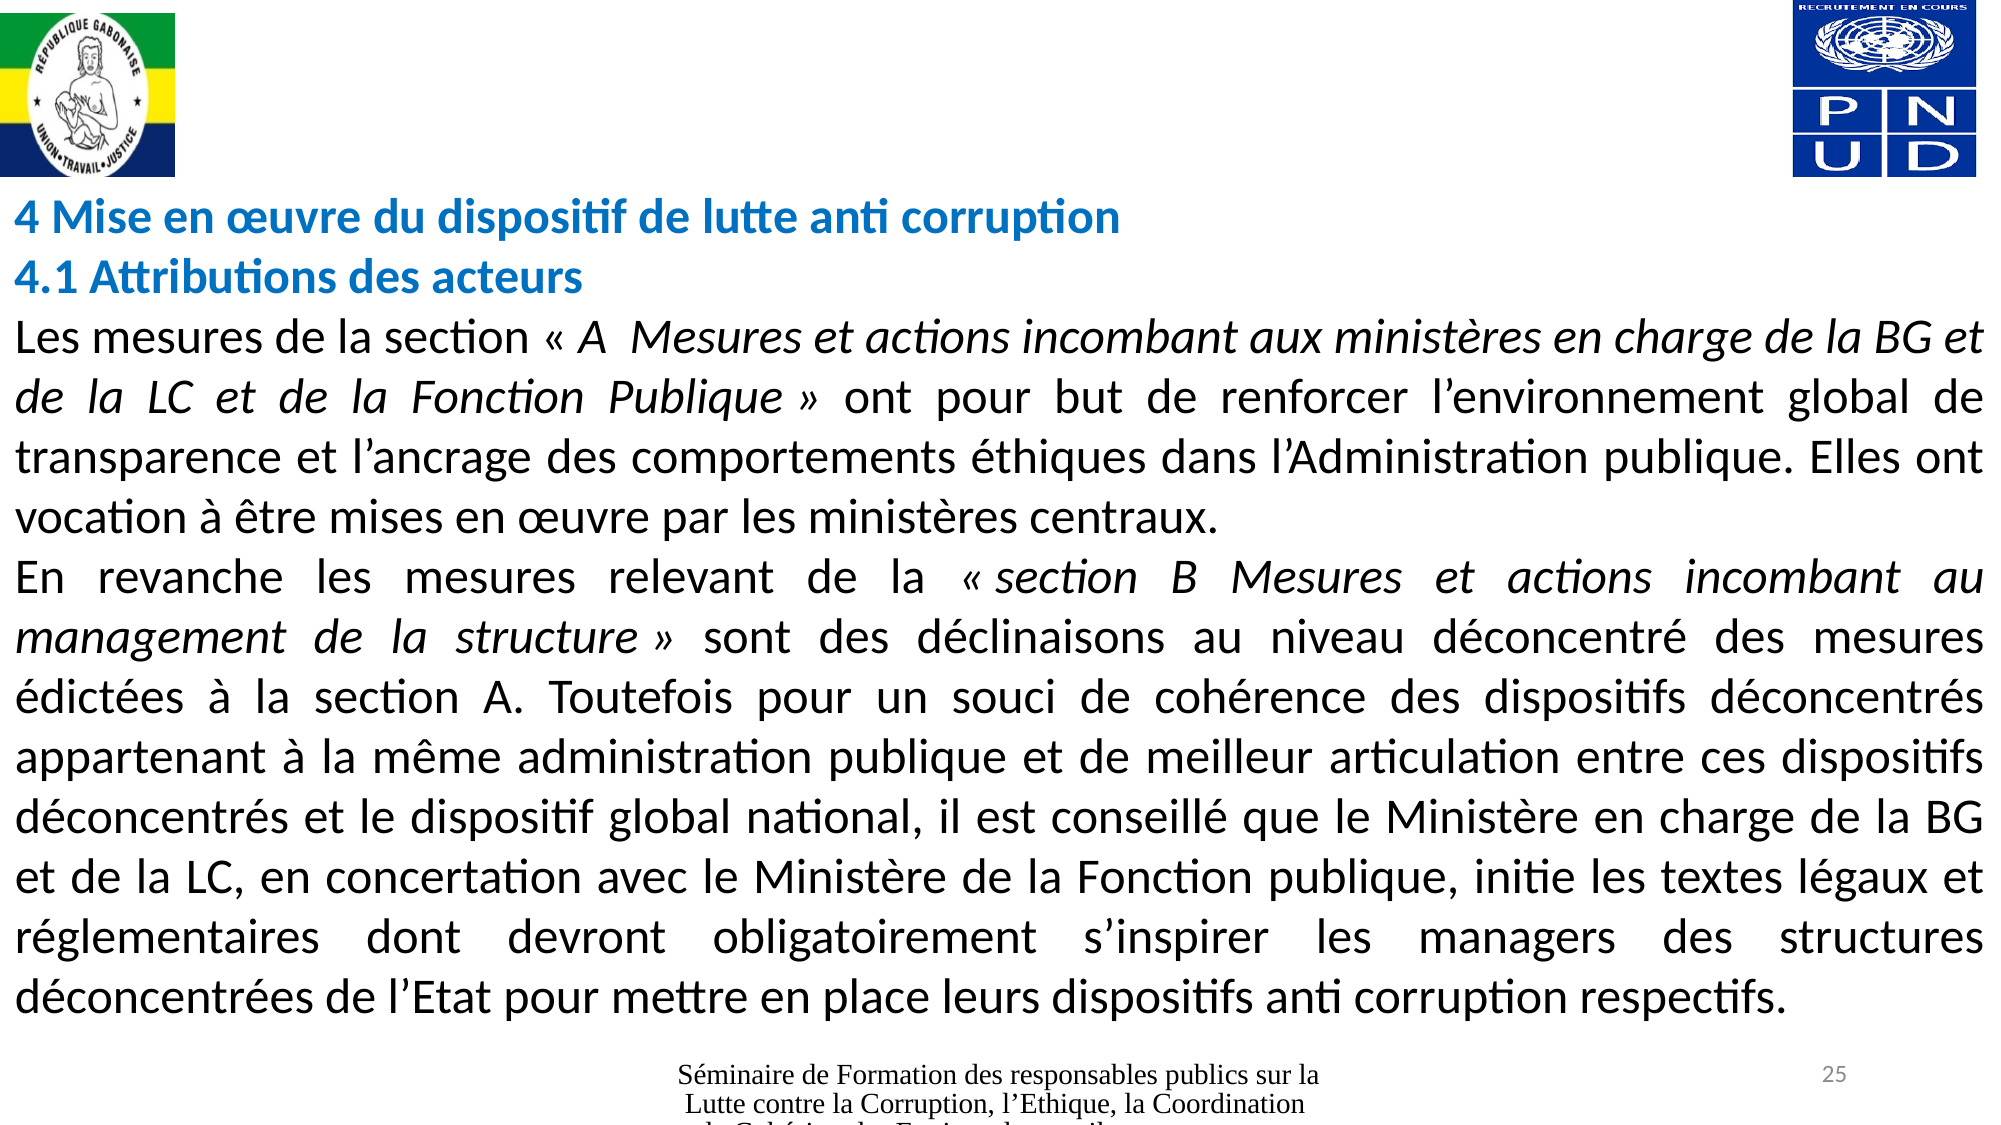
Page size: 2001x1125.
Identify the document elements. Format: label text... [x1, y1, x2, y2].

picture [0, 13, 175, 177]
text_box 4 Mise en œuvre du dispositif de lutte anti corruption 4.1 Attributions des acteurs Les mesures de la section « A Mesures et actions incombant aux ministères en charge de la BG et de la LC et de la Fonction Publique » ont pour but de renforcer l’environnement global de transparence et l’ancrage des comportements éthiques dans l’Administration publique. Elles ont vocation à être mises en œuvre par les ministères centraux. En revanche les mesures relevant de la « section B Mesures et actions incombant au management de la structure » sont des déclinaisons au niveau déconcentré des mesures édictées à la section A. Toutefois pour un souci de cohérence des dispositifs déconcentrés appartenant à la même administration publique et de meilleur articulation entre ces dispositifs déconcentrés et le dispositif global national, il est conseillé que le Ministère en charge de la BG et de la LC, en concertation avec le Ministère de la Fonction publique, initie les textes légaux et réglementaires dont devront obligatoirement s’inspirer les managers des structures déconcentrées de l’Etat pour mettre en place leurs dispositifs anti corruption respectifs. [0, 176, 2000, 1092]
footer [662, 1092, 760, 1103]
text_box [760, 1092, 2000, 1125]
picture [1770, 0, 2000, 177]
